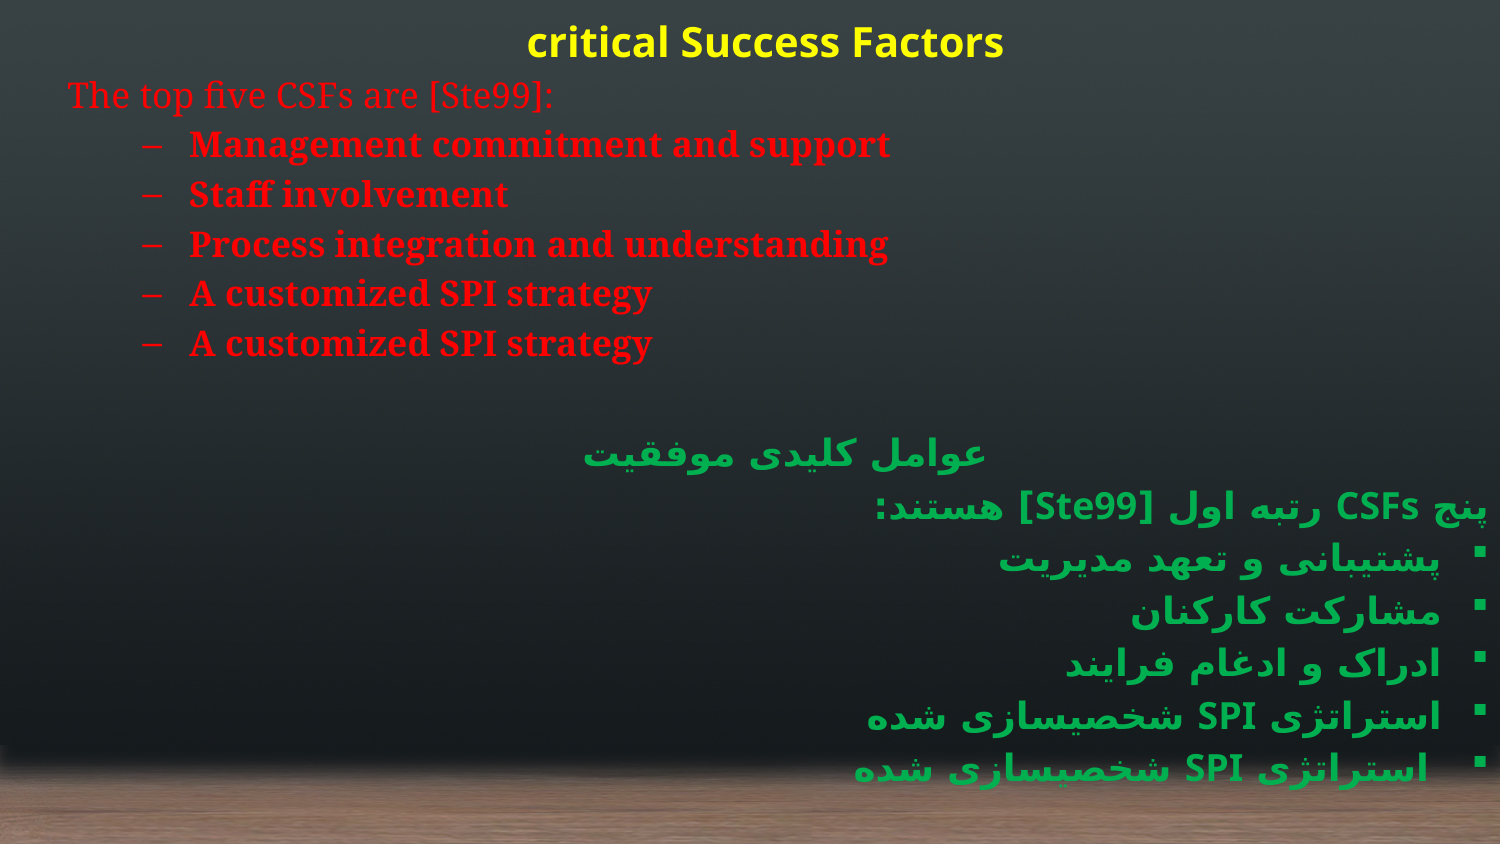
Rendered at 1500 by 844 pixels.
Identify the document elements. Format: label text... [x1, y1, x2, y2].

list عوامل کلیدی موفقیت پنج CSFs رتبه اول [Ste99] هستند: پشتیبانی و تعهد مدیریت مشارکت کارکنان ادراک و ادغام فرایند استراتژی SPI شخصی‎سازی شده استراتژی SPI شخصی‎سازی شده [27, 421, 1500, 812]
picture [0, 0, 1500, 844]
text_box [5, 516, 1483, 836]
list critical Success Factors The top five CSFs are [Ste99]: Management commitment and support Staff involvement Process integration and understanding A customized SPI strategy A customized SPI strategy [2, 8, 1479, 399]
